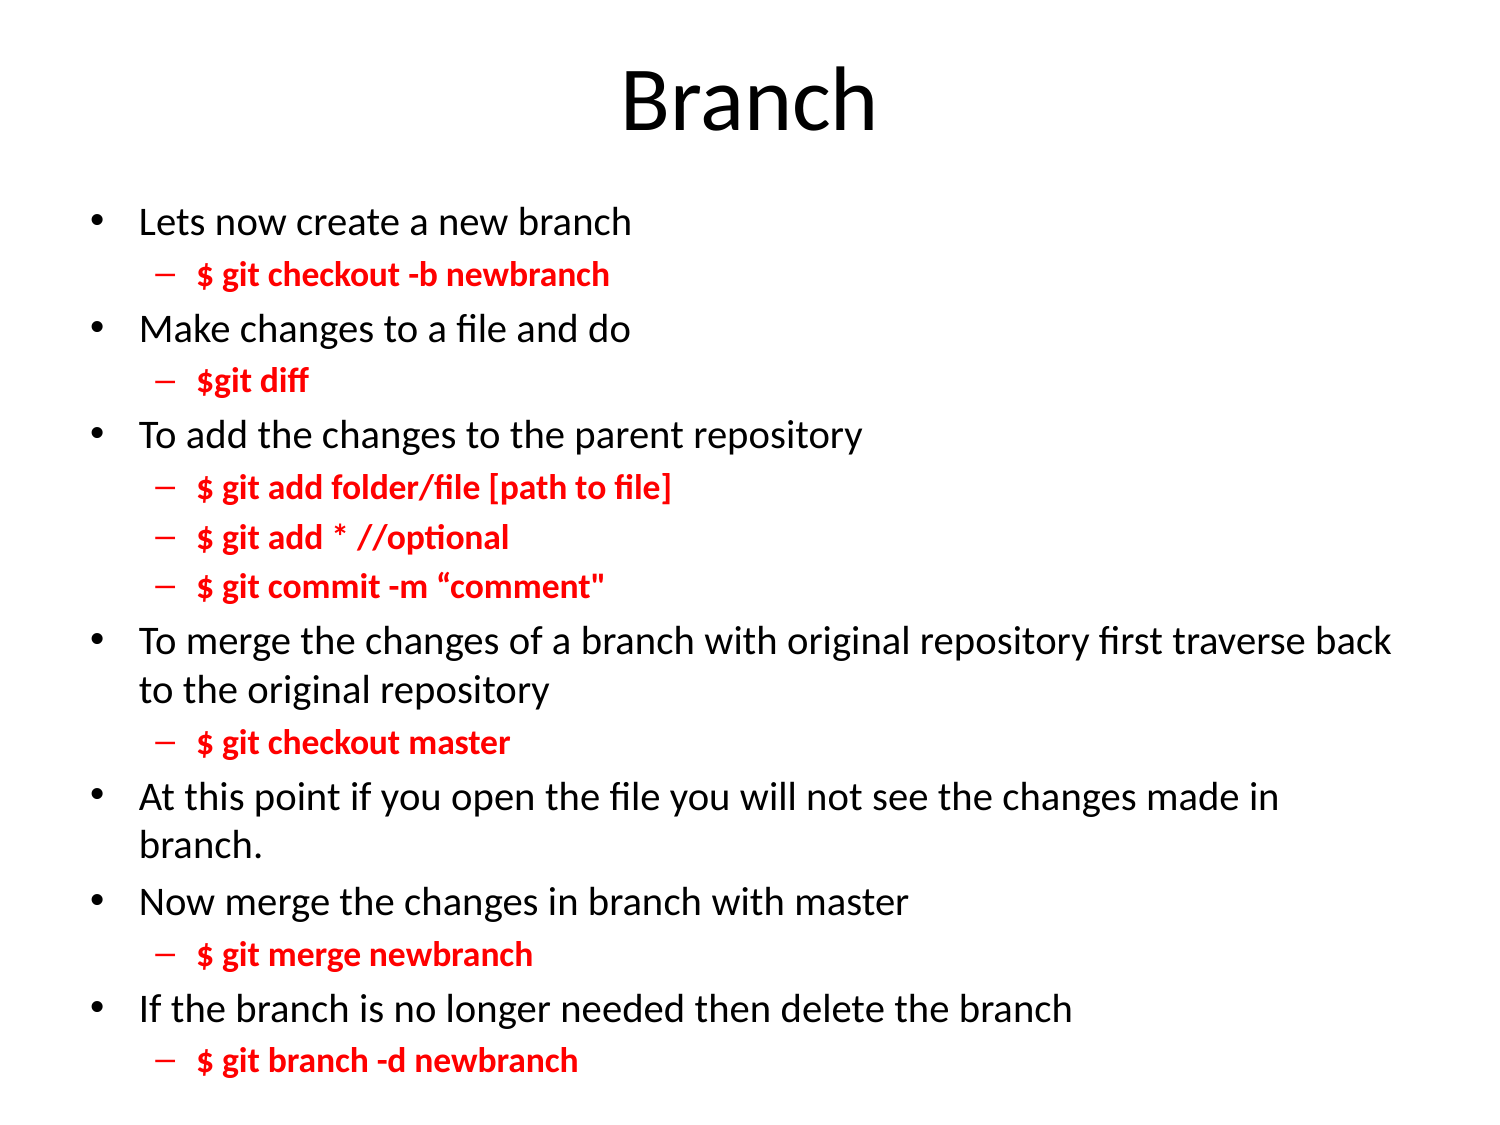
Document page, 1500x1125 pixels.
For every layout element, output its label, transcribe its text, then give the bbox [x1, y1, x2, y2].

title Branch [75, 0, 1425, 187]
list Lets now create a new branch $ git checkout -b newbranch Make changes to a file and do $git diff To add the changes to the parent repository $ git add folder/file [path to file] $ git add * //optional $ git commit -m “comment" To merge the changes of a branch with original repository first traverse back to the original repository $ git checkout master At this point if you open the file you will not see the changes made in branch. Now merge the changes in branch with master $ git merge newbranch If the branch is no longer needed then delete the branch $ git branch -d newbranch [75, 187, 1425, 1100]
